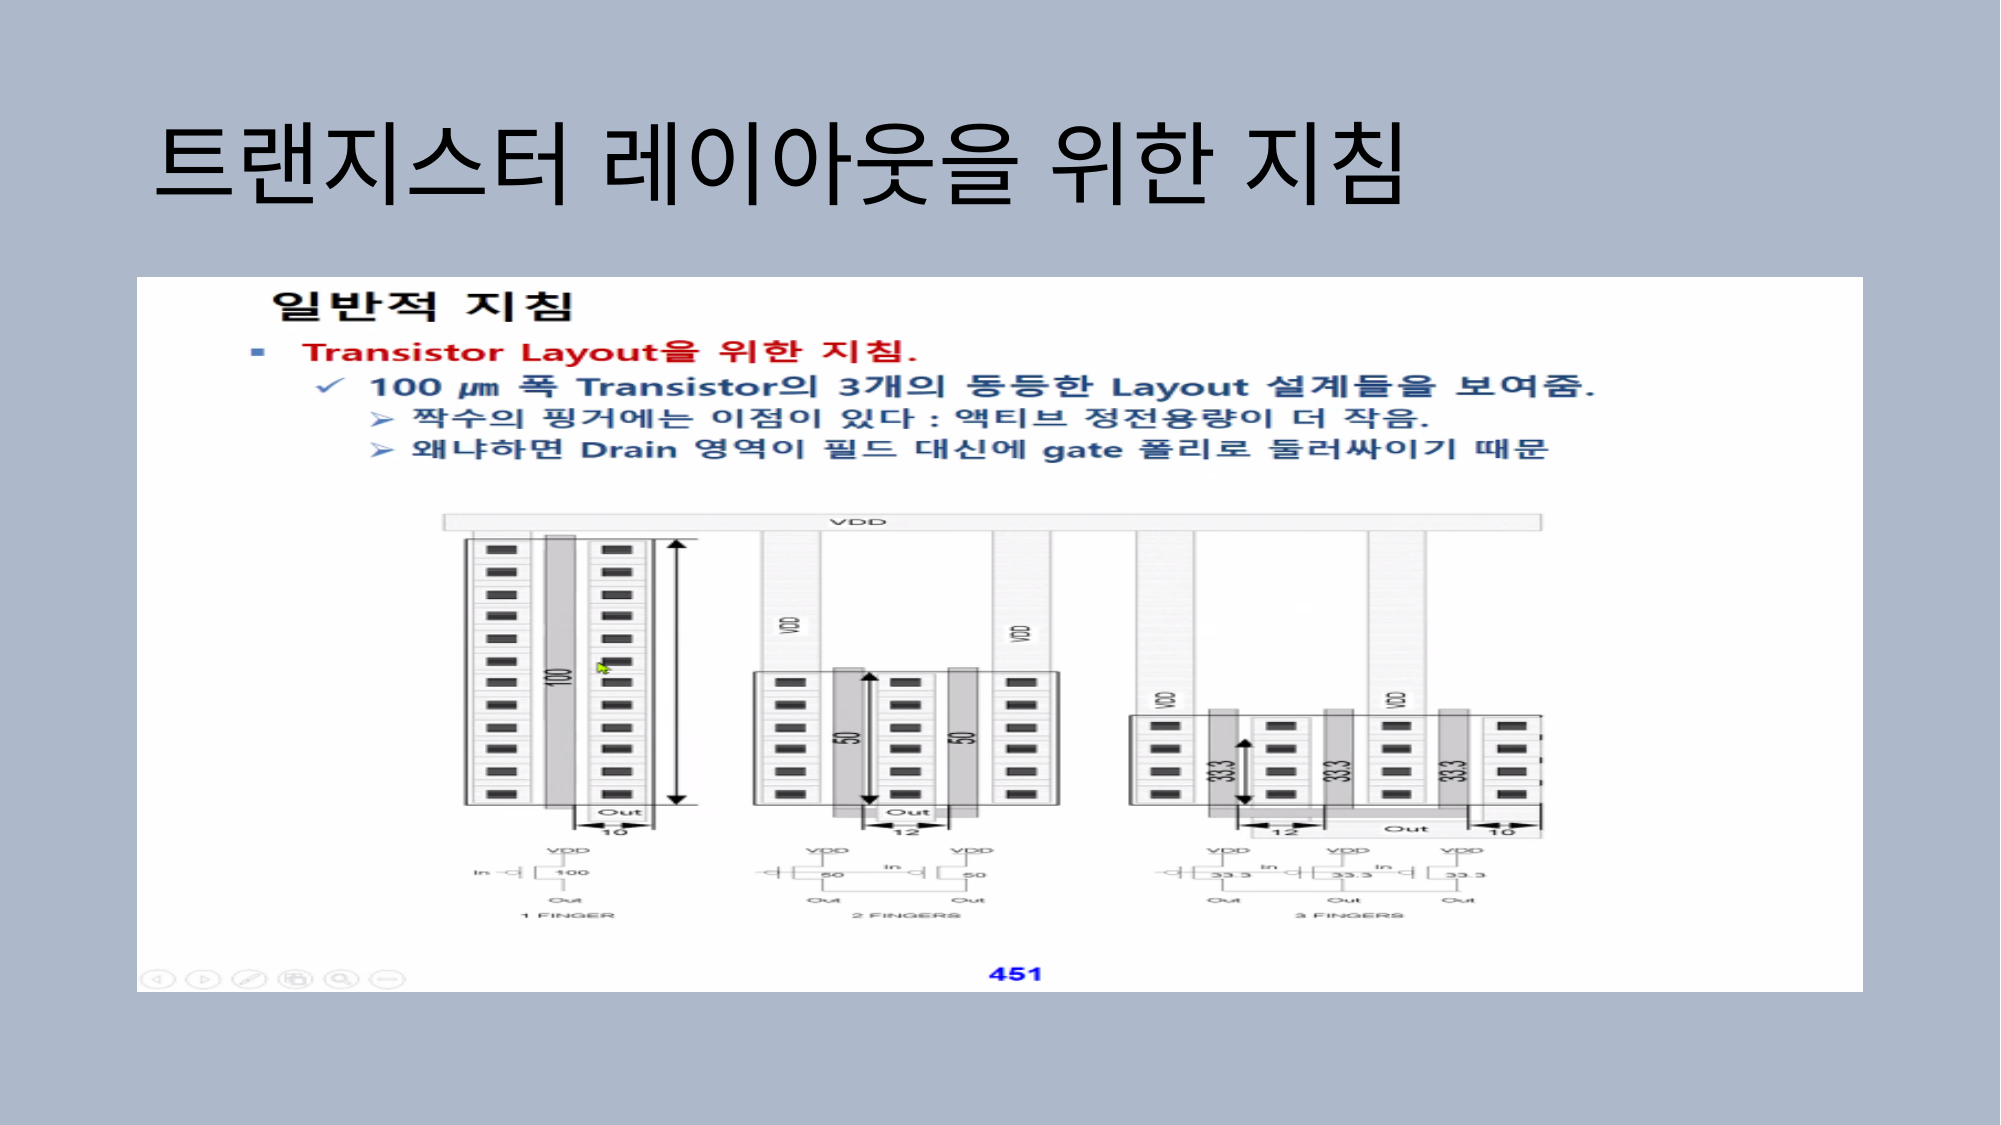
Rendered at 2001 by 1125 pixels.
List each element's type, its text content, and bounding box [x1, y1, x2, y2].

title 트랜지스터 레이아웃을 위한 지침 [137, 59, 1863, 277]
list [137, 277, 1863, 992]
